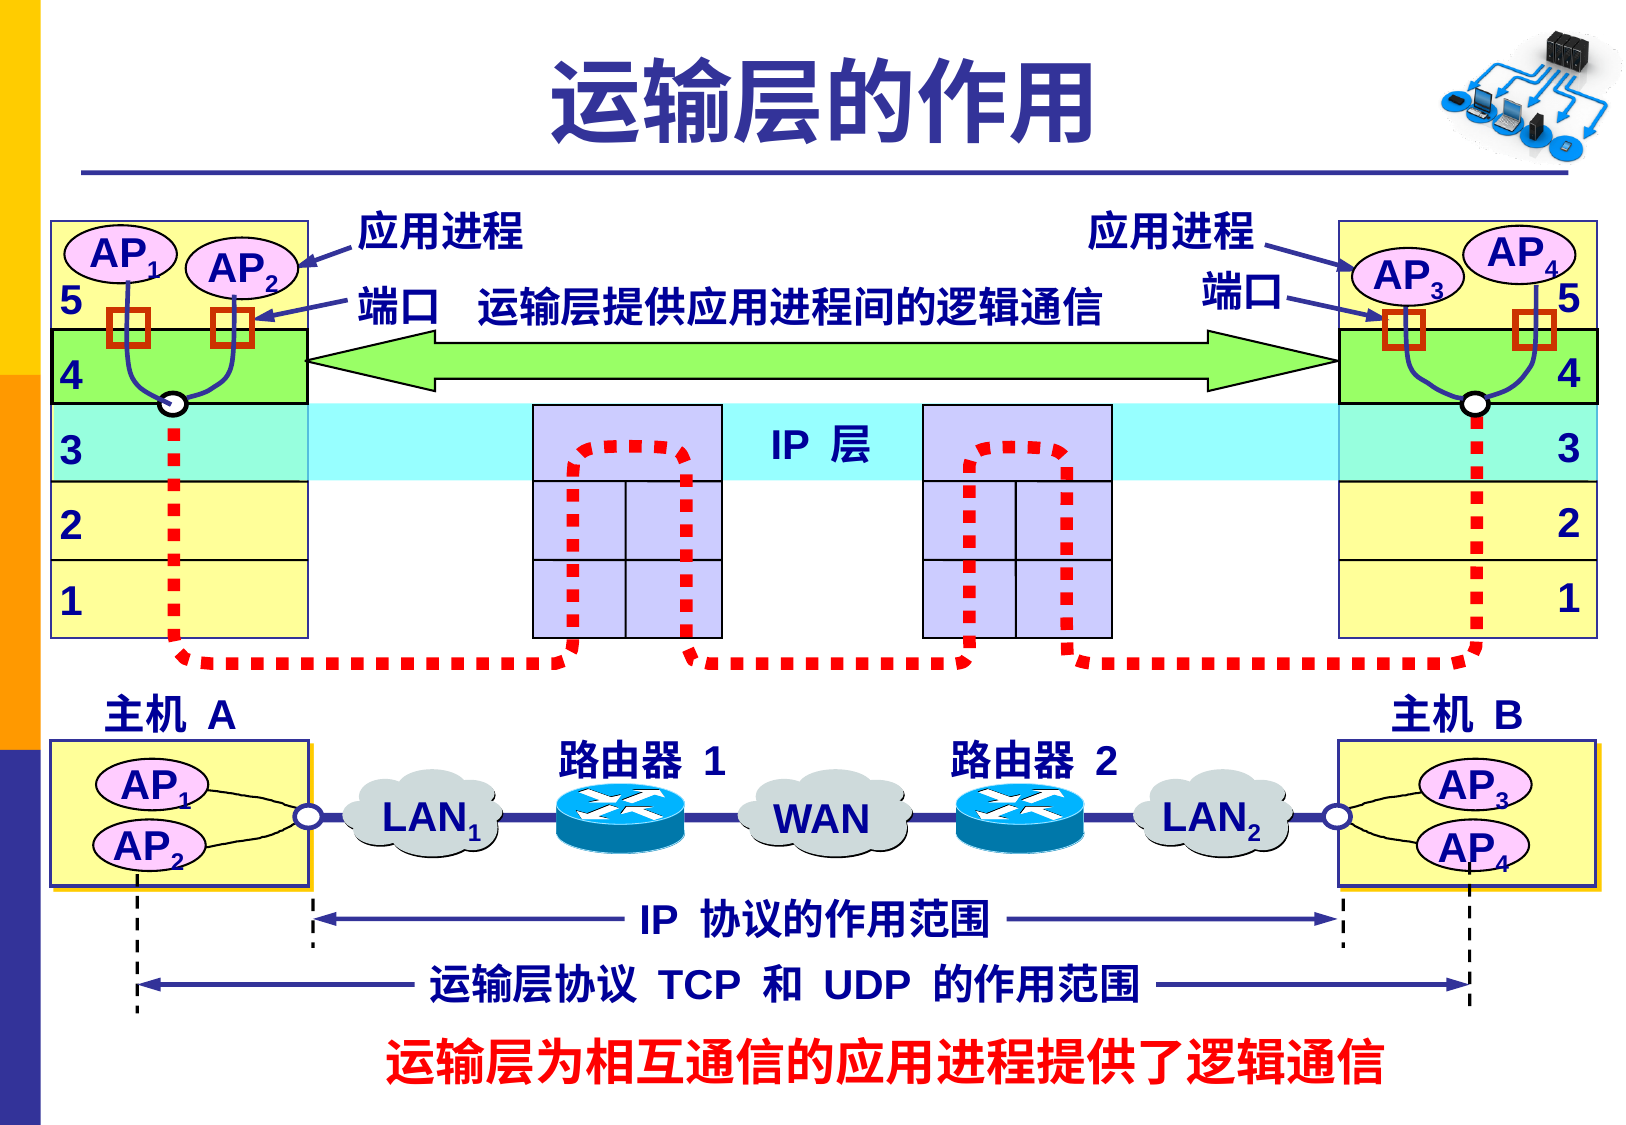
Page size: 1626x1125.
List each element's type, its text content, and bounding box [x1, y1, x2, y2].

text_box [1338, 740, 1596, 887]
text_box 运输层协议 TCP 和 UDP 的作用范围 [414, 950, 1156, 1015]
text_box 主机 A [88, 680, 252, 746]
picture [955, 783, 1012, 807]
text_box [1525, 772, 1532, 797]
text_box IP 层 [755, 410, 888, 475]
text_box [1349, 822, 1418, 844]
text_box [234, 310, 252, 346]
text_box AP3 [1422, 750, 1525, 813]
text_box AP2 [192, 233, 294, 305]
text_box [1156, 978, 1470, 991]
text_box [64, 238, 74, 271]
title 运输层的作用 [81, 30, 1569, 161]
text_box [1537, 290, 1542, 312]
text_box [252, 299, 348, 322]
text_box 端口 [342, 272, 456, 338]
text_box [98, 404, 173, 481]
text_box [185, 254, 192, 283]
text_box [50, 740, 309, 887]
text_box [1463, 240, 1471, 270]
text_box 应用进程 [342, 197, 540, 262]
text_box [1339, 329, 1462, 403]
text_box 路由器 2 [935, 726, 1134, 791]
text_box [1384, 312, 1406, 348]
text_box [50, 221, 74, 241]
text_box [298, 247, 352, 268]
text_box [126, 280, 172, 405]
text_box AP4 [1471, 217, 1574, 290]
text_box AP4 [1422, 813, 1525, 885]
text_box [213, 310, 226, 338]
picture [1022, 807, 1060, 821]
picture [582, 790, 619, 802]
text_box [98, 482, 173, 560]
text_box [206, 822, 297, 848]
text_box 5 4 3 2 1 [44, 241, 98, 631]
text_box [96, 770, 105, 799]
text_box [687, 403, 970, 664]
picture [1028, 783, 1085, 832]
text_box [1286, 297, 1384, 322]
text_box [1339, 221, 1533, 329]
picture [1438, 30, 1624, 165]
picture [556, 783, 612, 801]
text_box [1461, 392, 1489, 416]
text_box [1270, 246, 1354, 272]
text_box [1477, 481, 1598, 638]
text_box [312, 912, 624, 926]
picture [737, 768, 914, 859]
text_box [1574, 221, 1598, 329]
text_box [294, 256, 299, 281]
text_box [252, 309, 309, 359]
text_box AP3 [1357, 240, 1460, 312]
text_box [1348, 792, 1422, 814]
text_box [294, 805, 322, 828]
picture [955, 835, 1085, 855]
text_box [148, 329, 308, 403]
text_box AP1 [105, 750, 207, 822]
text_box [50, 561, 174, 638]
text_box [200, 833, 206, 857]
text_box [532, 404, 722, 638]
picture [579, 806, 616, 821]
picture [342, 768, 504, 859]
text_box [1477, 404, 1542, 481]
text_box 5 4 3 2 1 [1542, 238, 1596, 628]
text_box [98, 329, 159, 404]
picture [981, 790, 1018, 802]
picture [626, 790, 662, 802]
text_box [159, 392, 187, 416]
picture [1025, 790, 1062, 802]
text_box [1323, 805, 1351, 828]
picture [556, 783, 686, 855]
text_box [1484, 284, 1537, 398]
text_box [1460, 266, 1465, 288]
text_box 运输层为相互通信的应用进程提供了逻辑通信 [210, 1023, 1561, 1098]
text_box [1352, 264, 1357, 289]
text_box [1429, 329, 1515, 397]
text_box [98, 291, 127, 329]
text_box 主机 B [1375, 680, 1539, 740]
text_box [1515, 312, 1523, 329]
text_box [1525, 835, 1530, 855]
text_box [133, 221, 309, 329]
picture [978, 806, 1015, 821]
text_box [207, 790, 298, 813]
text_box [139, 310, 148, 335]
text_box IP 协议的作用范围 [624, 885, 1007, 950]
text_box 应用进程 [1073, 197, 1270, 262]
text_box [93, 835, 97, 855]
text_box [1067, 403, 1477, 664]
picture [1132, 768, 1295, 859]
text_box [137, 978, 414, 991]
picture [623, 807, 660, 821]
text_box [173, 403, 573, 664]
text_box [1488, 348, 1542, 404]
text_box 端口 [1186, 257, 1300, 323]
text_box [1405, 312, 1464, 399]
text_box AP2 [97, 811, 200, 883]
text_box [109, 310, 127, 346]
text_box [922, 404, 1112, 638]
text_box [304, 330, 1339, 392]
text_box [1007, 912, 1338, 926]
text_box AP1 [74, 218, 176, 291]
text_box 运输层提供应用进程间的逻辑通信 [462, 273, 1190, 338]
text_box [186, 294, 235, 398]
text_box [1536, 312, 1554, 348]
text_box 路由器 1 [543, 726, 742, 791]
text_box [1416, 834, 1422, 856]
